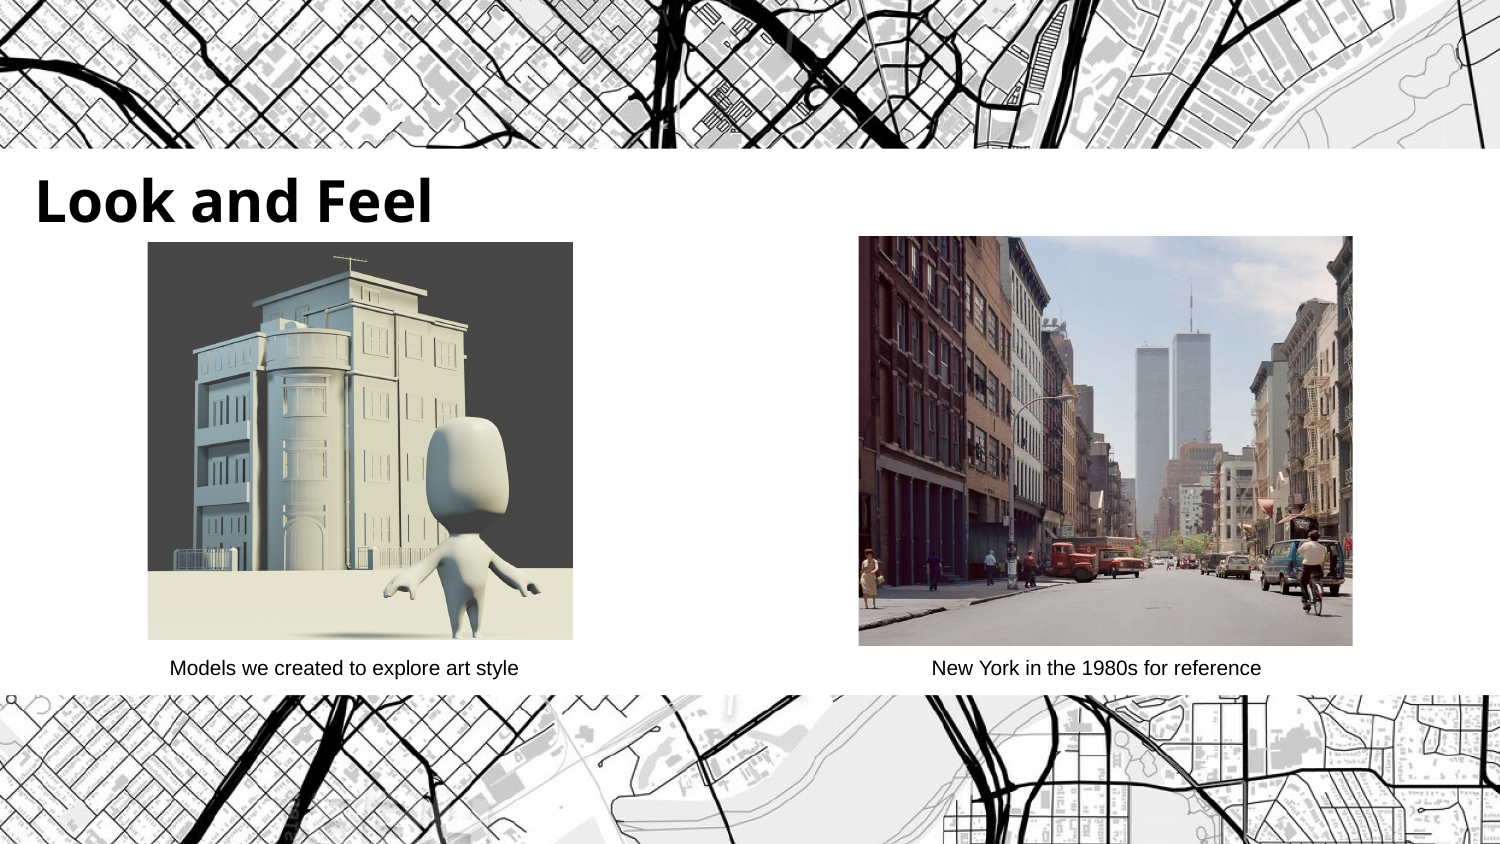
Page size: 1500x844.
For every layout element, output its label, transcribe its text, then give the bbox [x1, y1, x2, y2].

text_box New York in the 1980s for reference [916, 639, 1390, 693]
picture [0, 696, 1500, 844]
picture [858, 236, 1353, 646]
picture [147, 242, 574, 640]
picture [0, 0, 1500, 148]
text_box Models we created to explore art style [154, 639, 628, 693]
title Look and Feel [19, 148, 1417, 243]
